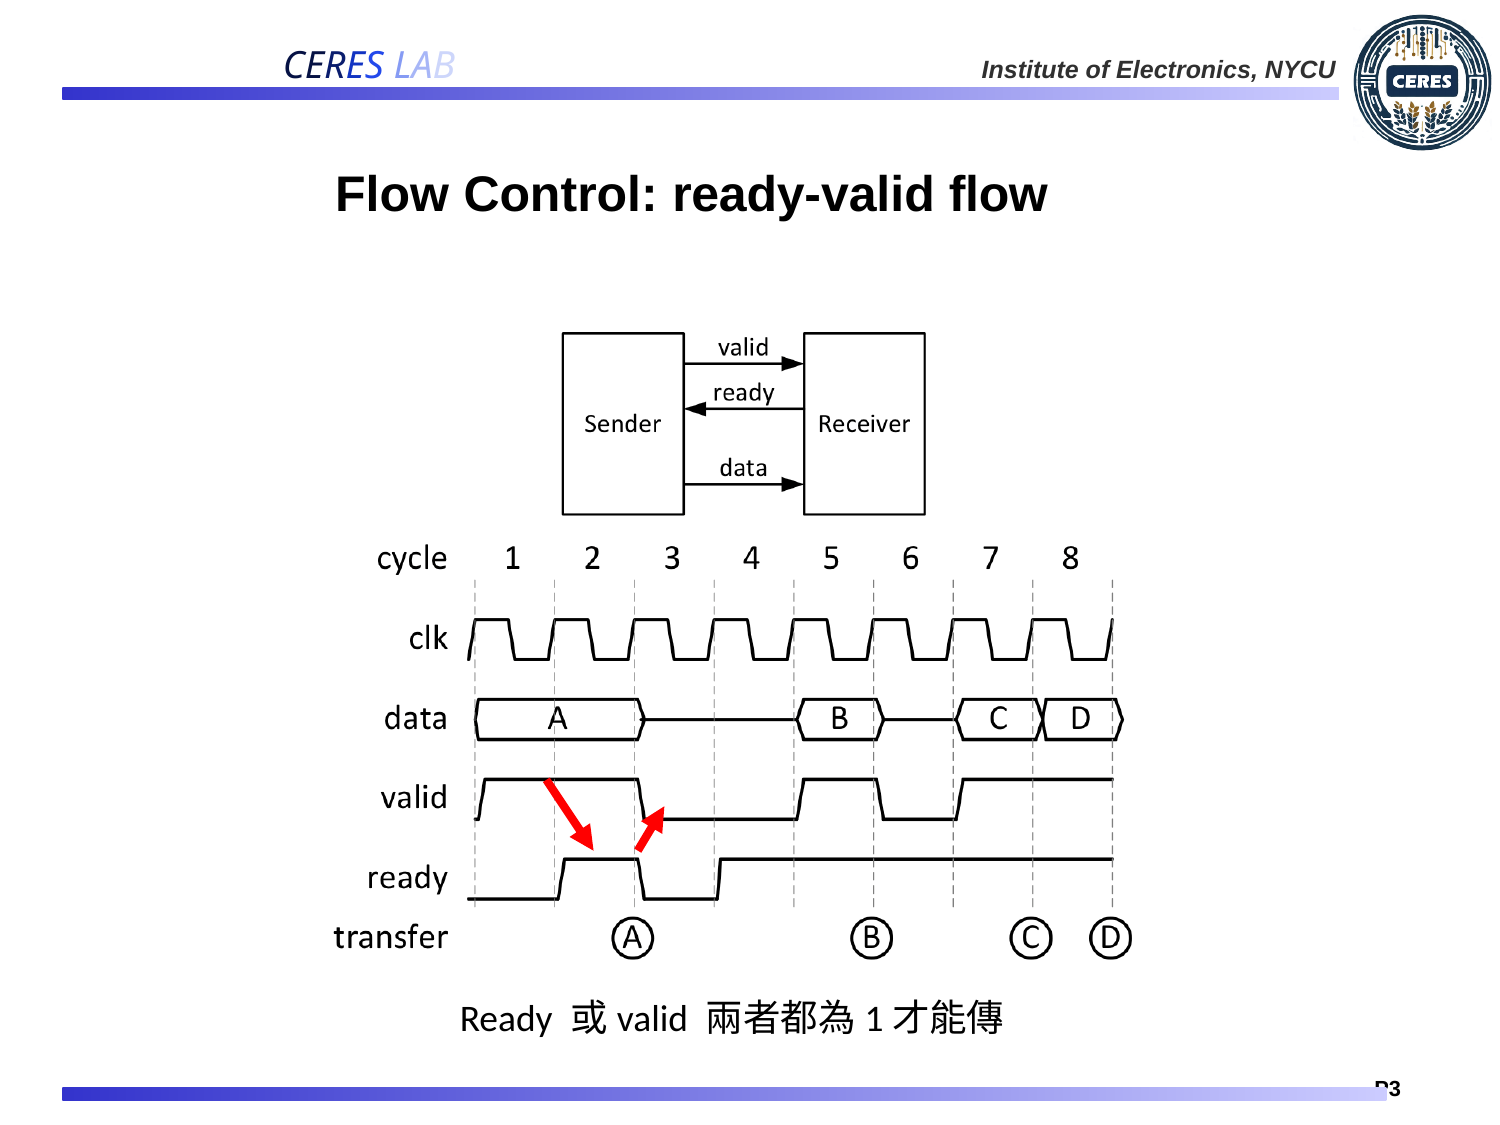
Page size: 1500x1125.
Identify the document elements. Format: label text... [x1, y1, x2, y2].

text_box Ready 或valid 兩者都為1才能傳 [457, 991, 1007, 1039]
title Flow Control: ready-valid flow [86, 95, 1295, 286]
picture [1353, 14, 1492, 151]
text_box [332, 331, 1132, 960]
